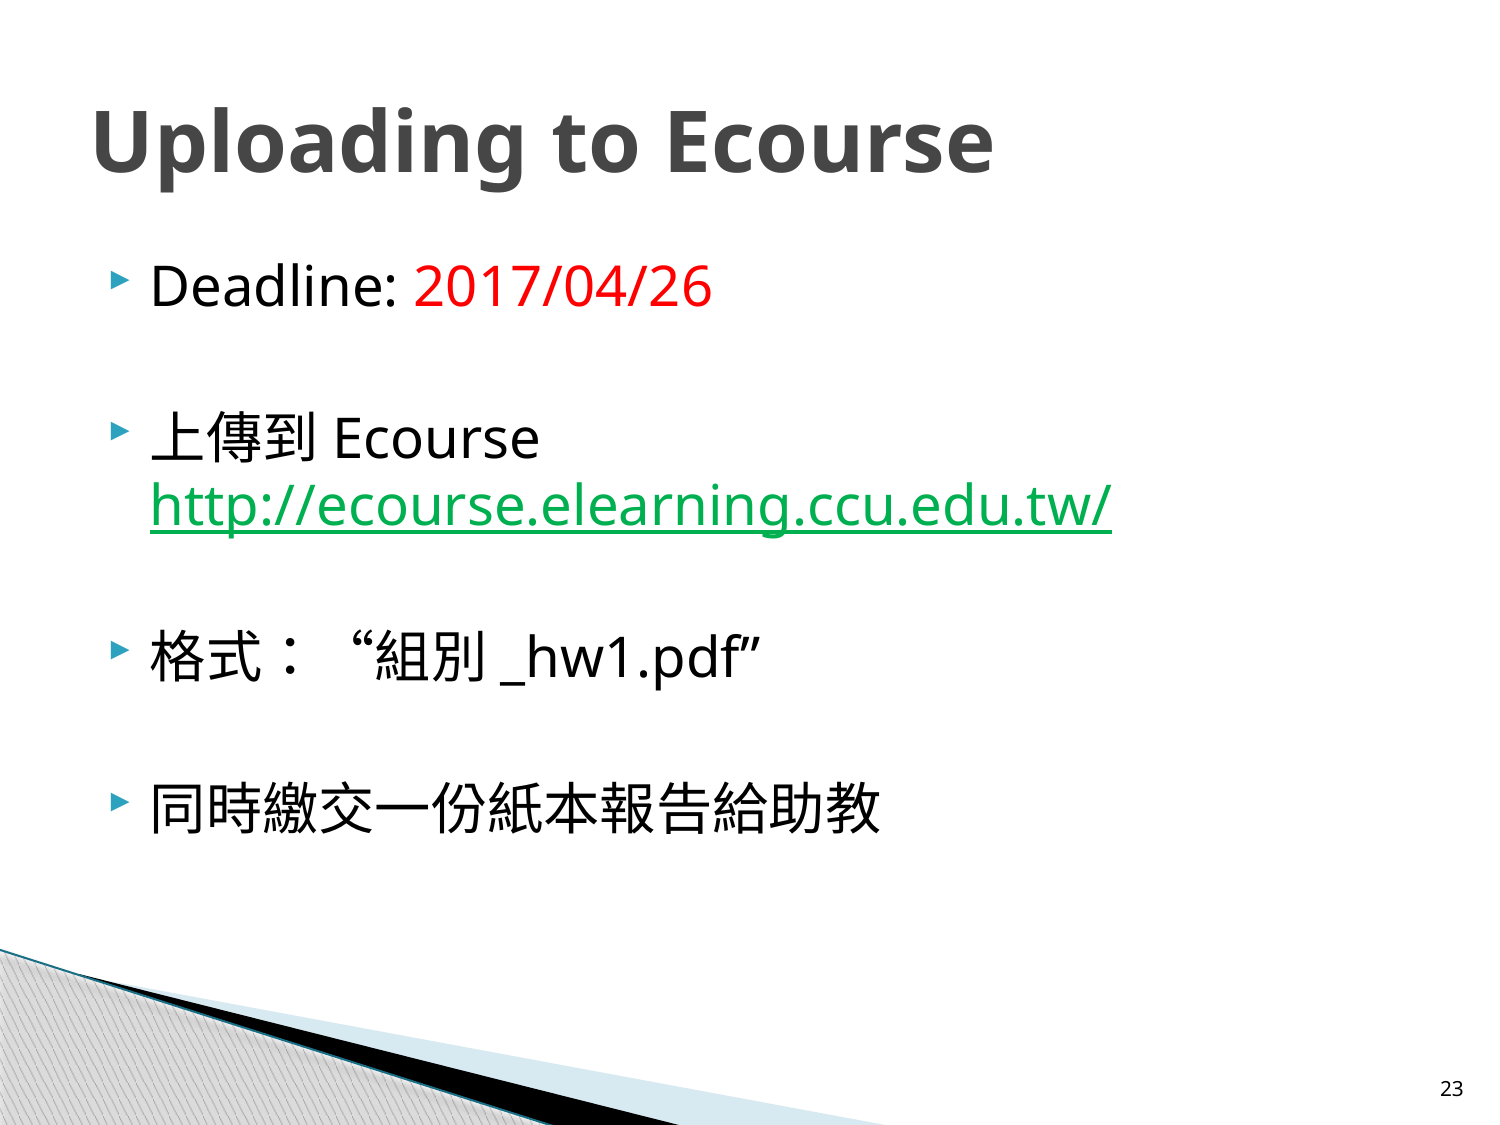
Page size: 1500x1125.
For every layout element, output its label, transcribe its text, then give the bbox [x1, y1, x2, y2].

list Deadline: 2017/04/26 上傳到Ecourse http://ecourse.elearning.ccu.edu.tw/ 格式：“組別_hw1.pdf” 同時繳交一份紙本報告給助教 [75, 243, 1425, 986]
slide_number 23 [1418, 1051, 1479, 1112]
title Uploading to Ecourse [75, 45, 1425, 233]
